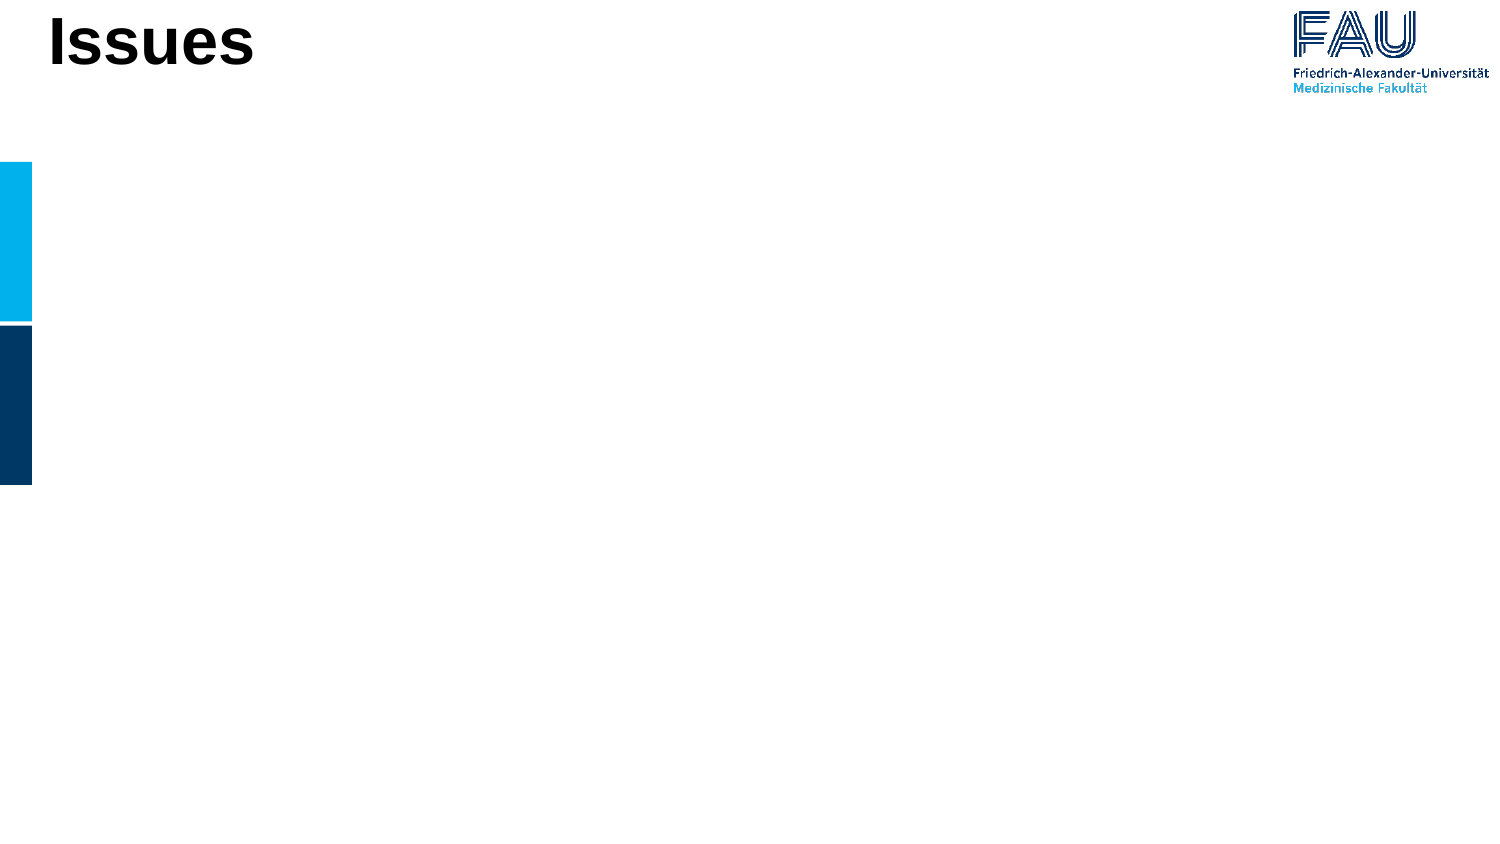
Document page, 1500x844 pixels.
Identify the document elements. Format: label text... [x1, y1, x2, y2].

picture [1282, 0, 1500, 104]
title Issues [33, 8, 1328, 81]
